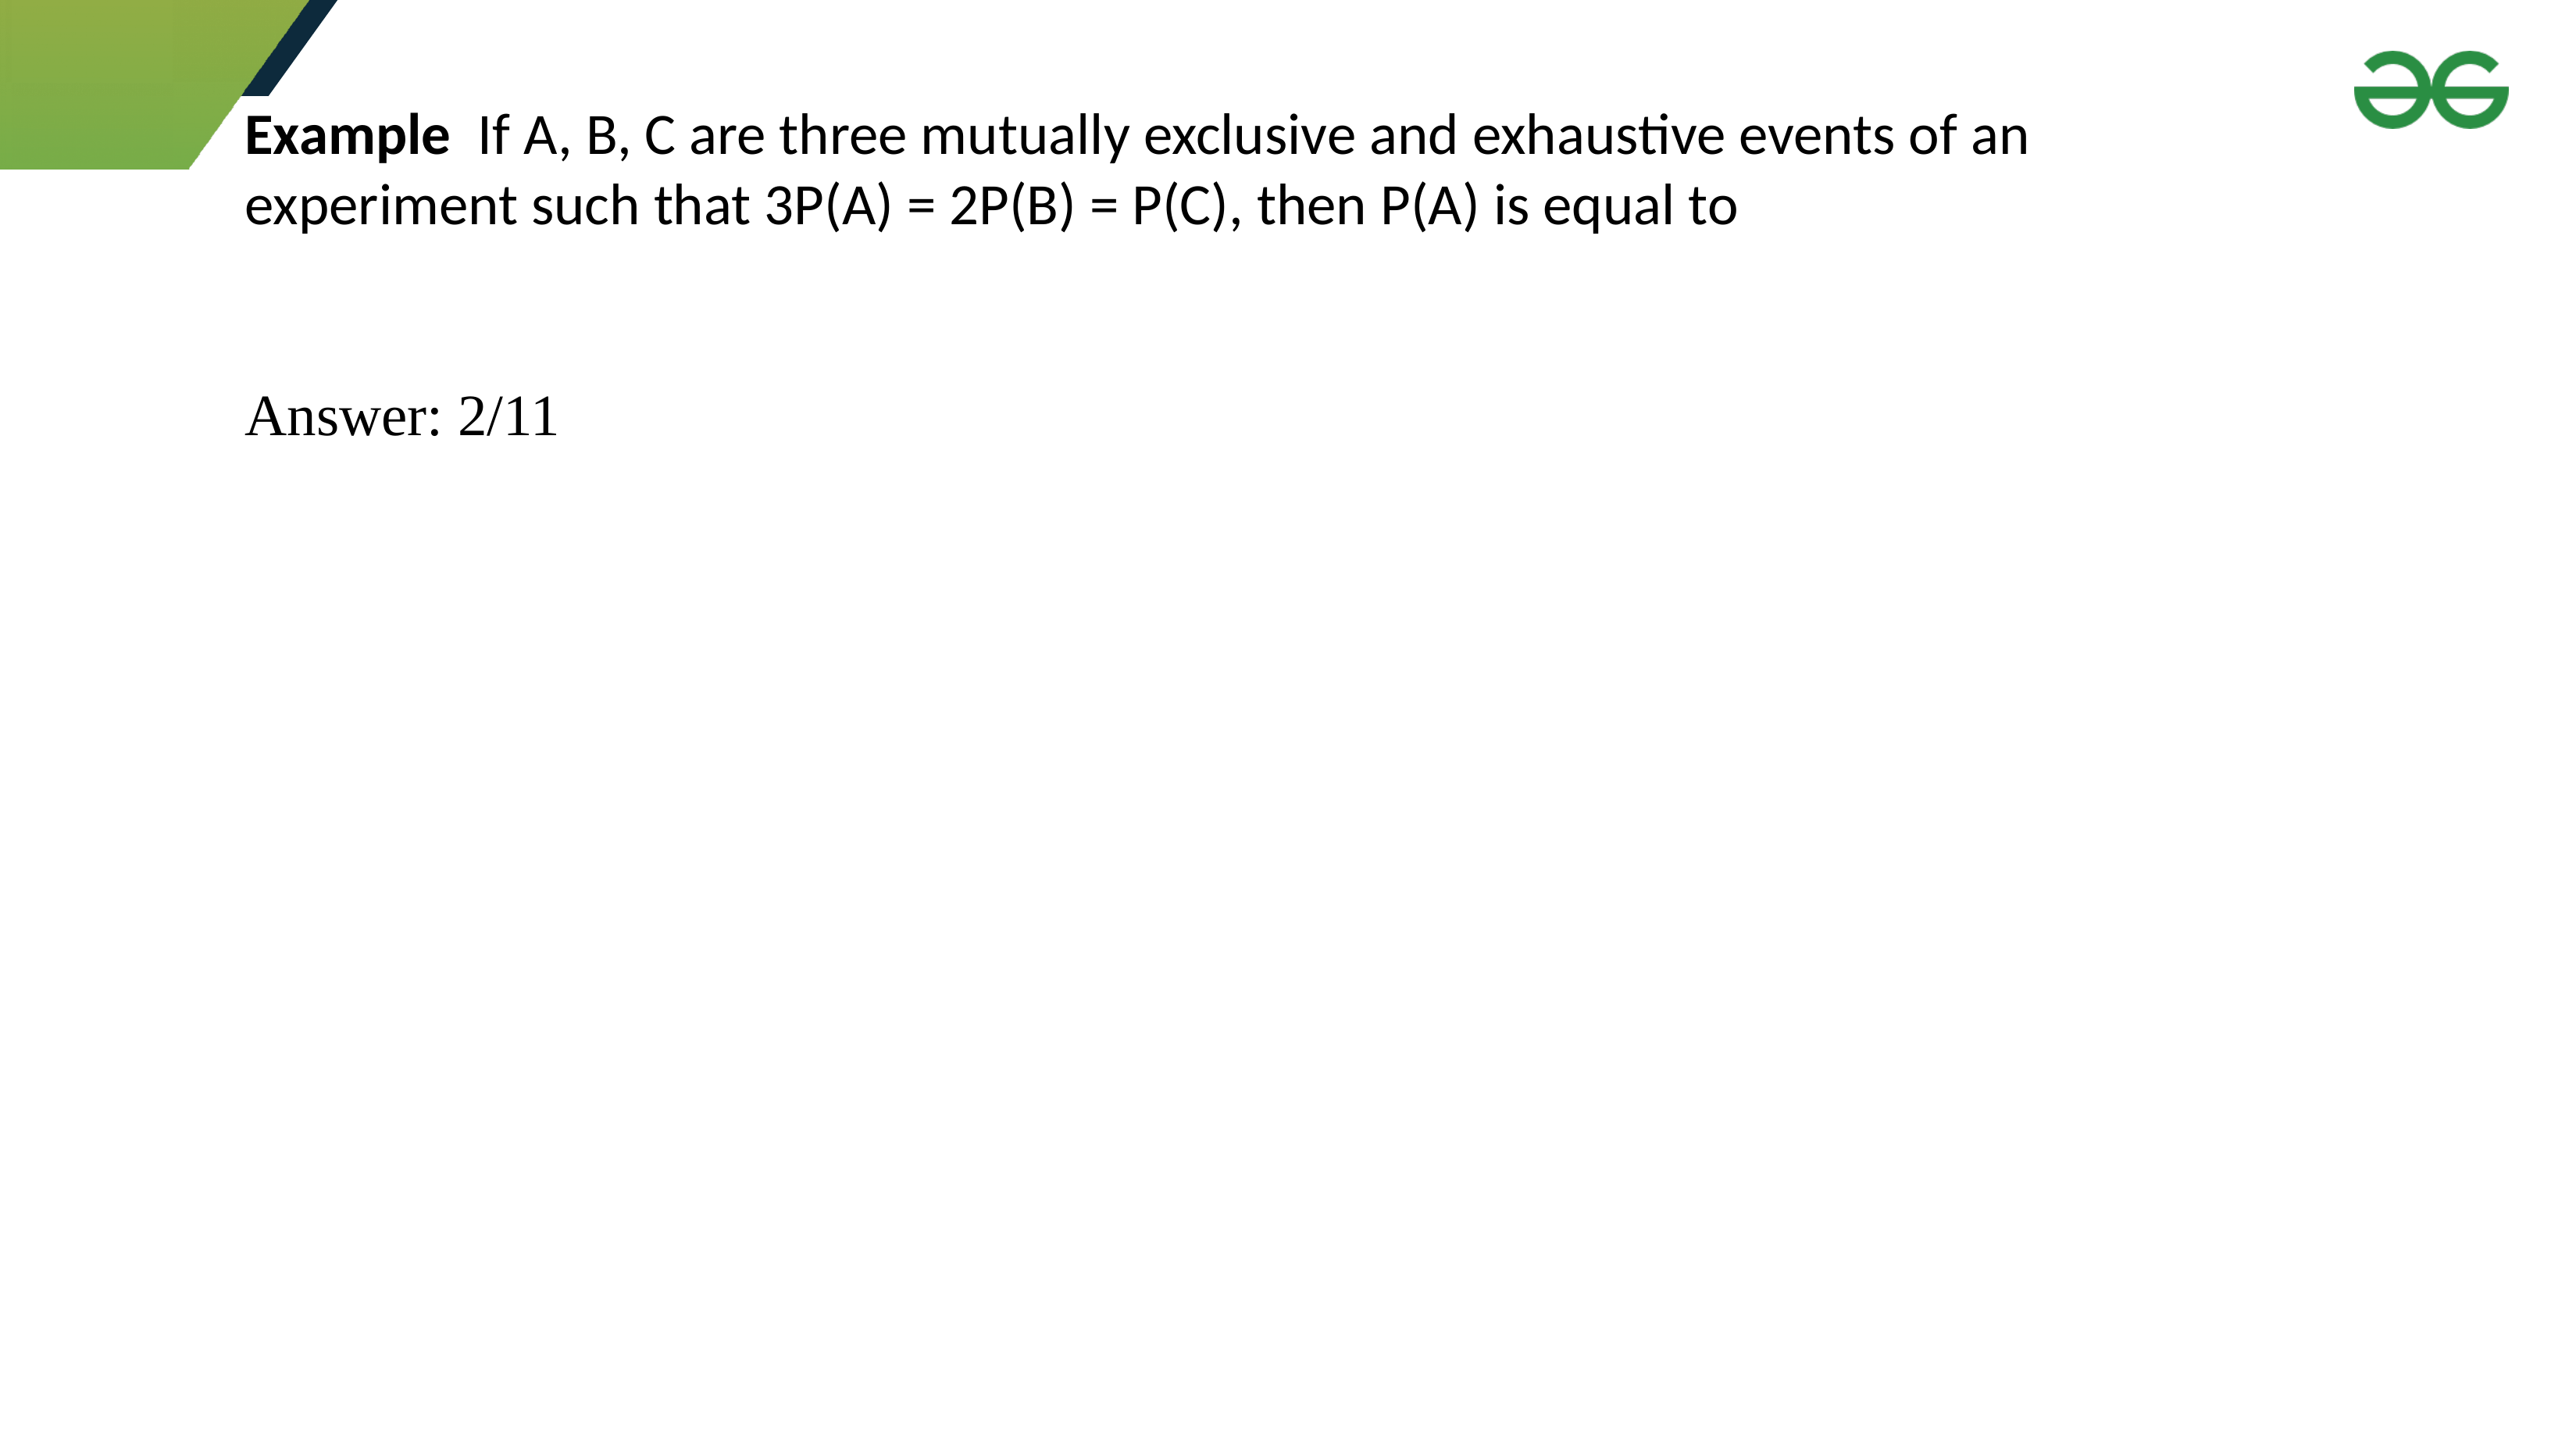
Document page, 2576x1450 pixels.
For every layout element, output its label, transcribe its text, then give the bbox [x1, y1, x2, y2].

picture [2353, 50, 2509, 130]
text_box Example If A, B, C are three mutually exclusive and exhaustive events of an experiment such that 3P(A) = 2P(B) = P(C), then P(A) is equal to Answer: 2/11 [233, 90, 2275, 453]
picture [0, 0, 309, 170]
